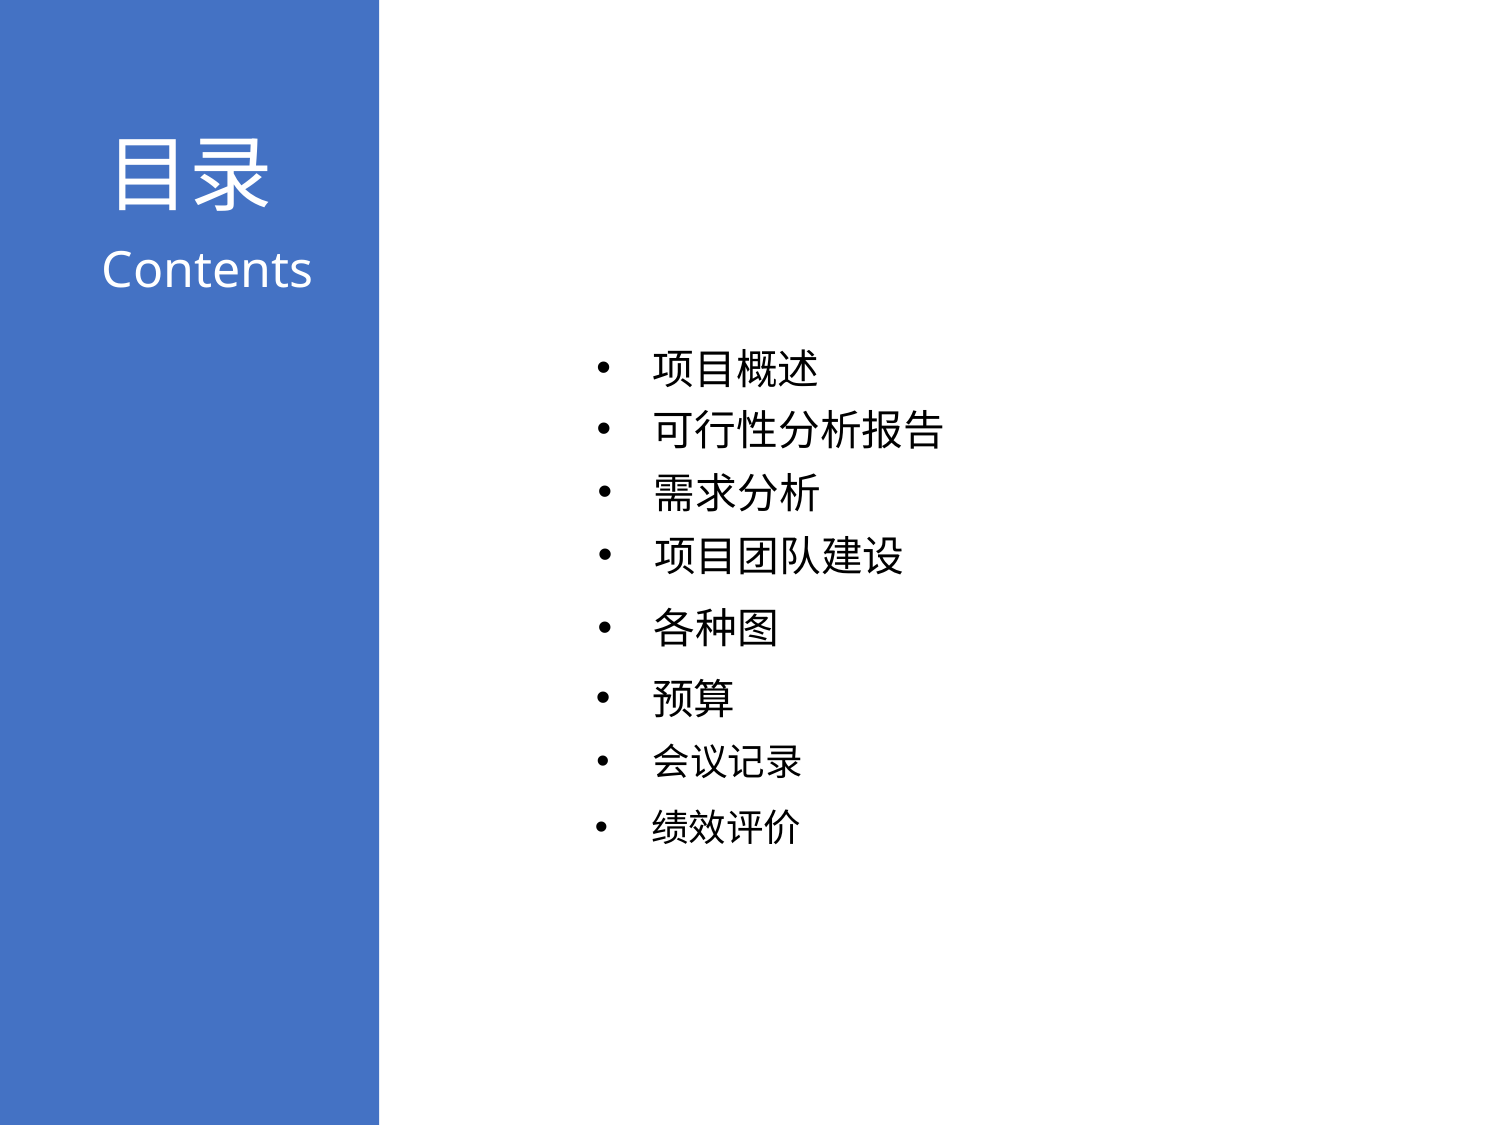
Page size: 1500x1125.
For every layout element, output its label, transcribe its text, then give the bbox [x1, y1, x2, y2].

text_box 可行性分析报告 [581, 396, 961, 461]
text_box 绩效评价 [580, 796, 821, 856]
text_box 项目团队建设 [583, 521, 920, 587]
text_box 预算 [581, 665, 751, 730]
text_box 需求分析 [582, 458, 836, 524]
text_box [0, 0, 380, 1125]
text_box 项目概述 [581, 335, 835, 396]
text_box 会议记录 [581, 730, 822, 791]
text_box 各种图 [582, 594, 794, 660]
